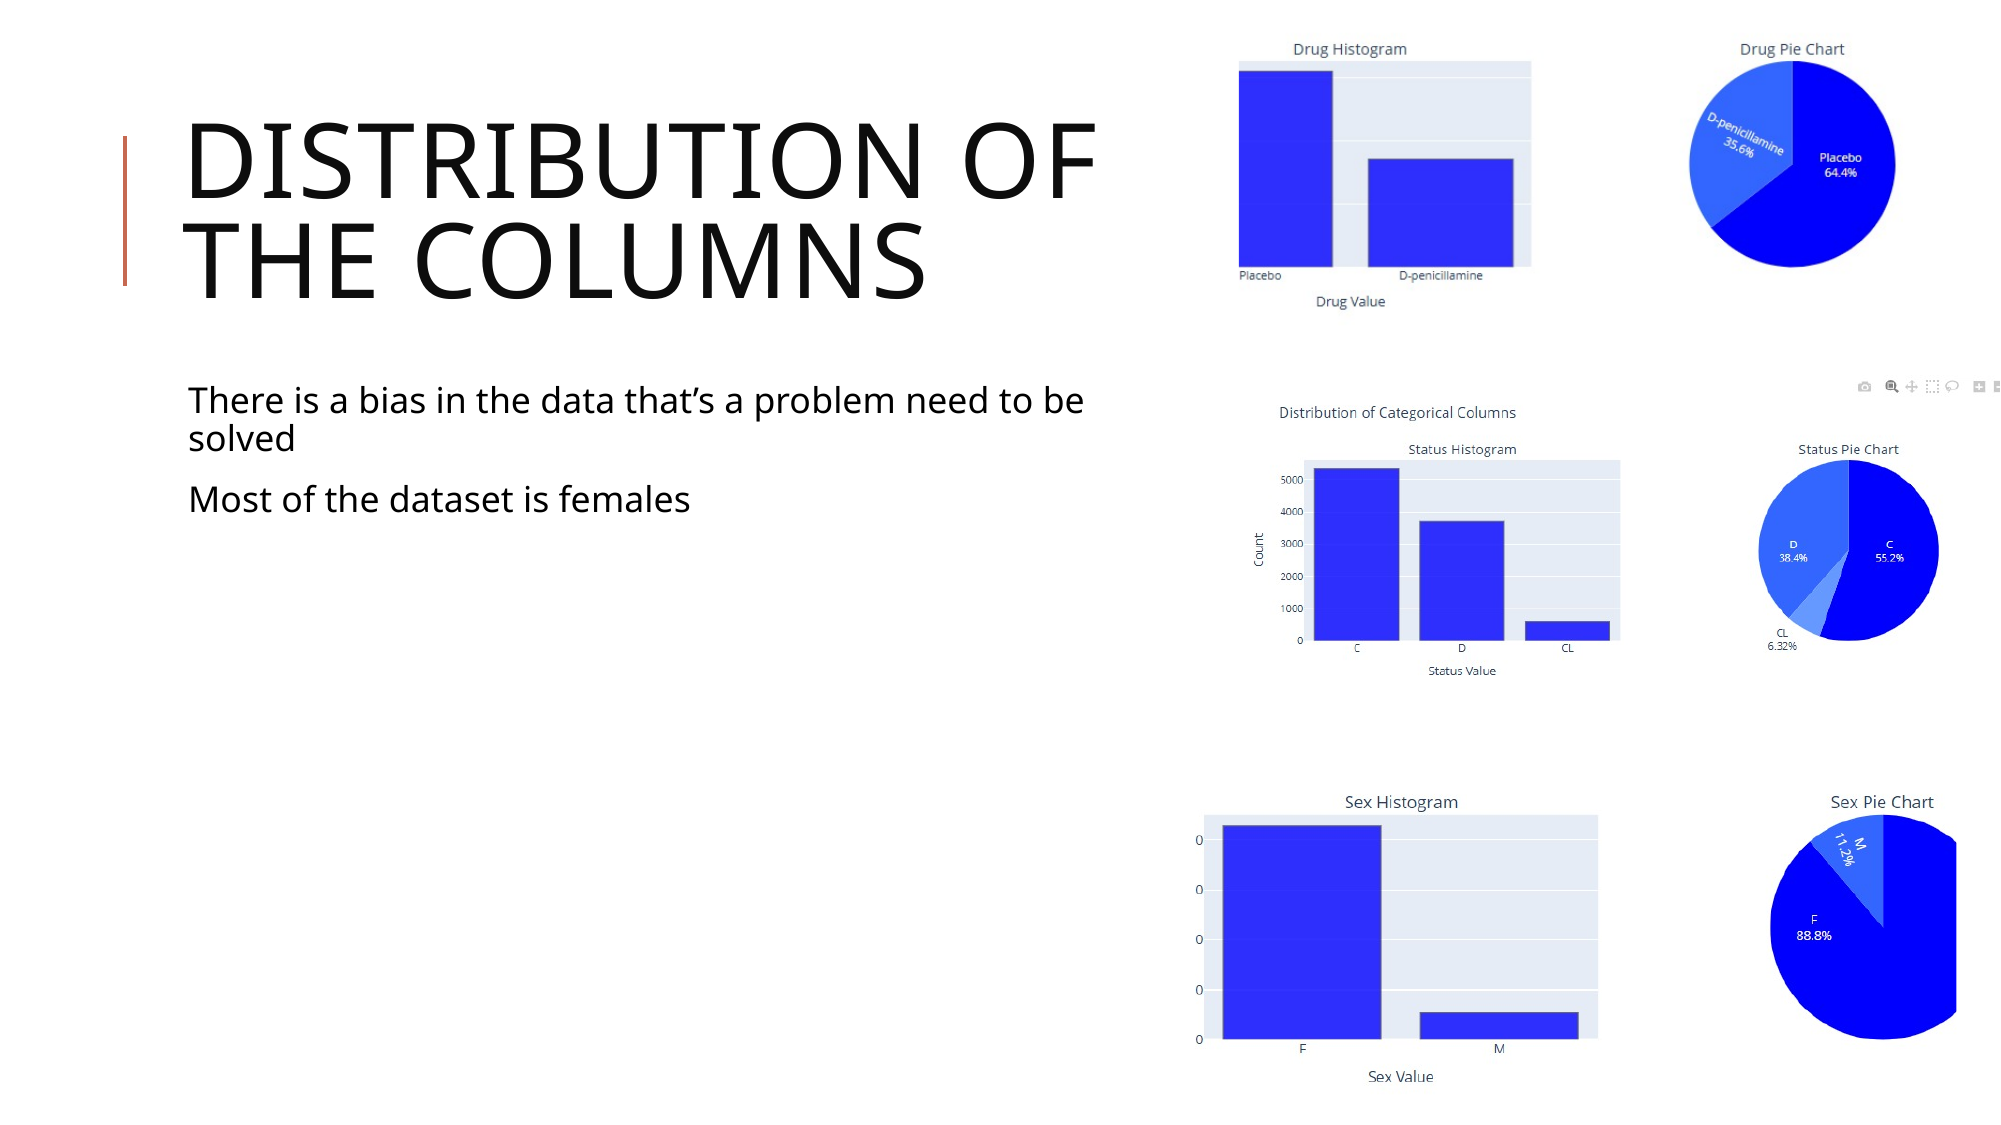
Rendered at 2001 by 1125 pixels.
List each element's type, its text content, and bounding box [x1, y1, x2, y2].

picture [1194, 0, 2000, 1125]
list There is a bias in the data that’s a problem need to be solved Most of the dataset is females [168, 375, 1164, 530]
title Distribution of the columns [168, 96, 1164, 342]
